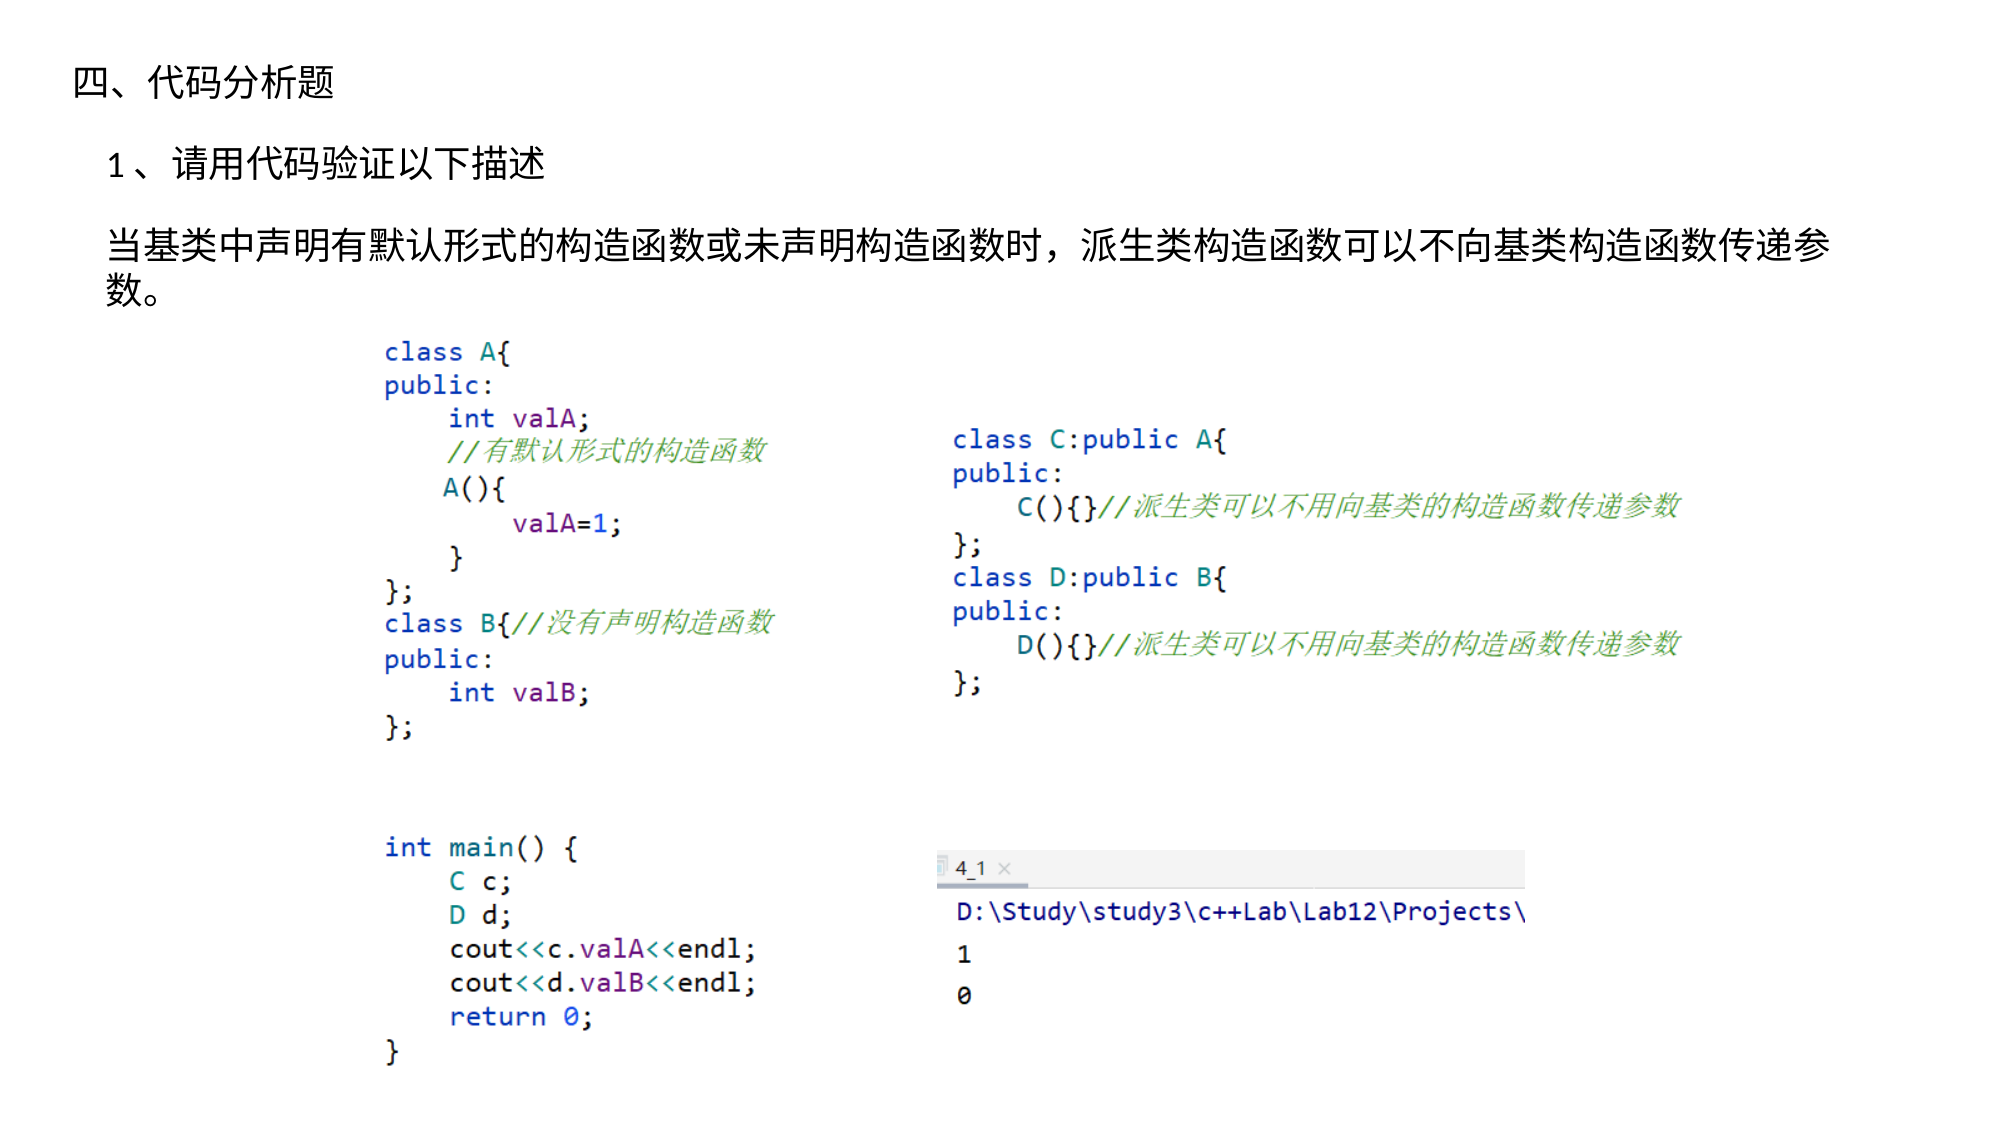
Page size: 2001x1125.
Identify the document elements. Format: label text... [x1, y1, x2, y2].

picture [369, 815, 775, 1082]
picture [937, 850, 1525, 1047]
picture [369, 320, 791, 757]
text_box 1、请用代码验证以下描述 [91, 133, 1830, 193]
text_box 当基类中声明有默认形式的构造函数或未声明构造函数时，派生类构造函数可以不向基类构造函数传递参数。 [91, 214, 1846, 320]
picture [937, 407, 1698, 713]
text_box 四、代码分析题 [58, 51, 405, 112]
